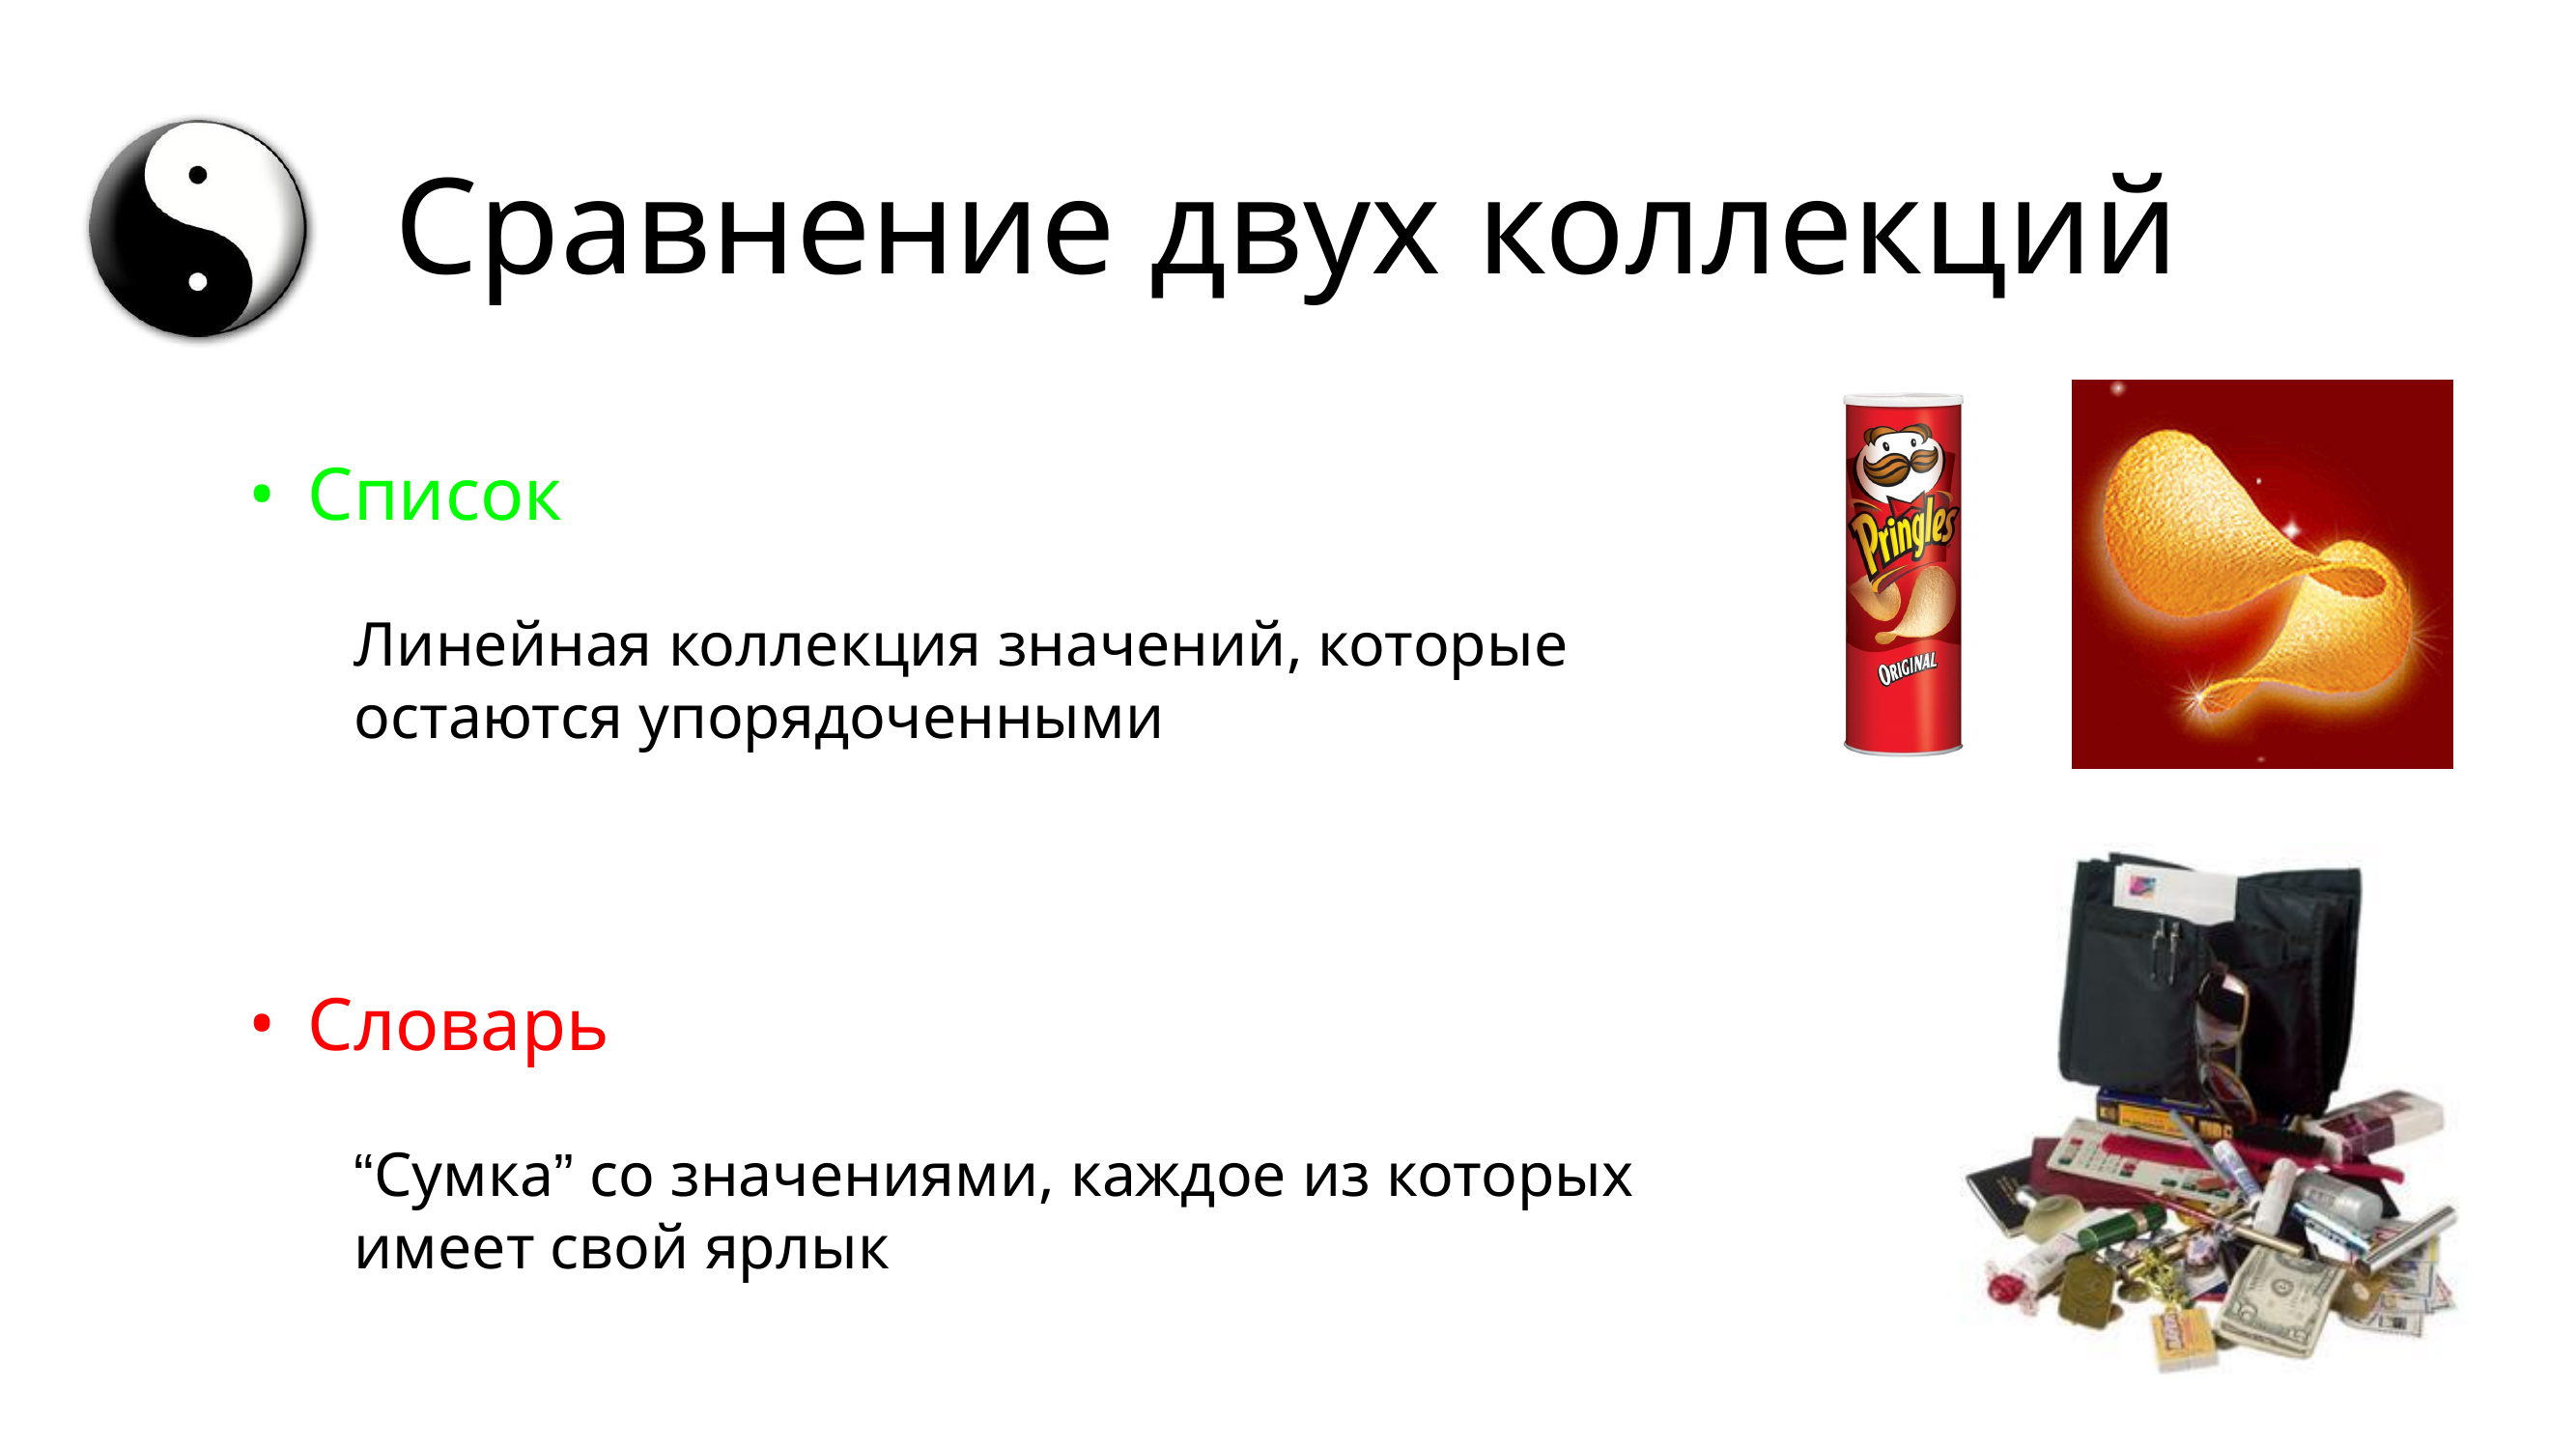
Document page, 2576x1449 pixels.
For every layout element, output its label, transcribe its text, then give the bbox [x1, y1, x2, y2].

picture [1838, 385, 1968, 763]
picture [75, 106, 319, 349]
list Список Линейная коллекция значений, которые остаются упорядоченными Словарь “Сумка” со значениями, каждое из которых имеет свой ярлык [183, 412, 2391, 1317]
title Сравнение двух коллекций [183, 38, 2391, 403]
picture [1959, 842, 2468, 1379]
picture [2072, 380, 2453, 770]
